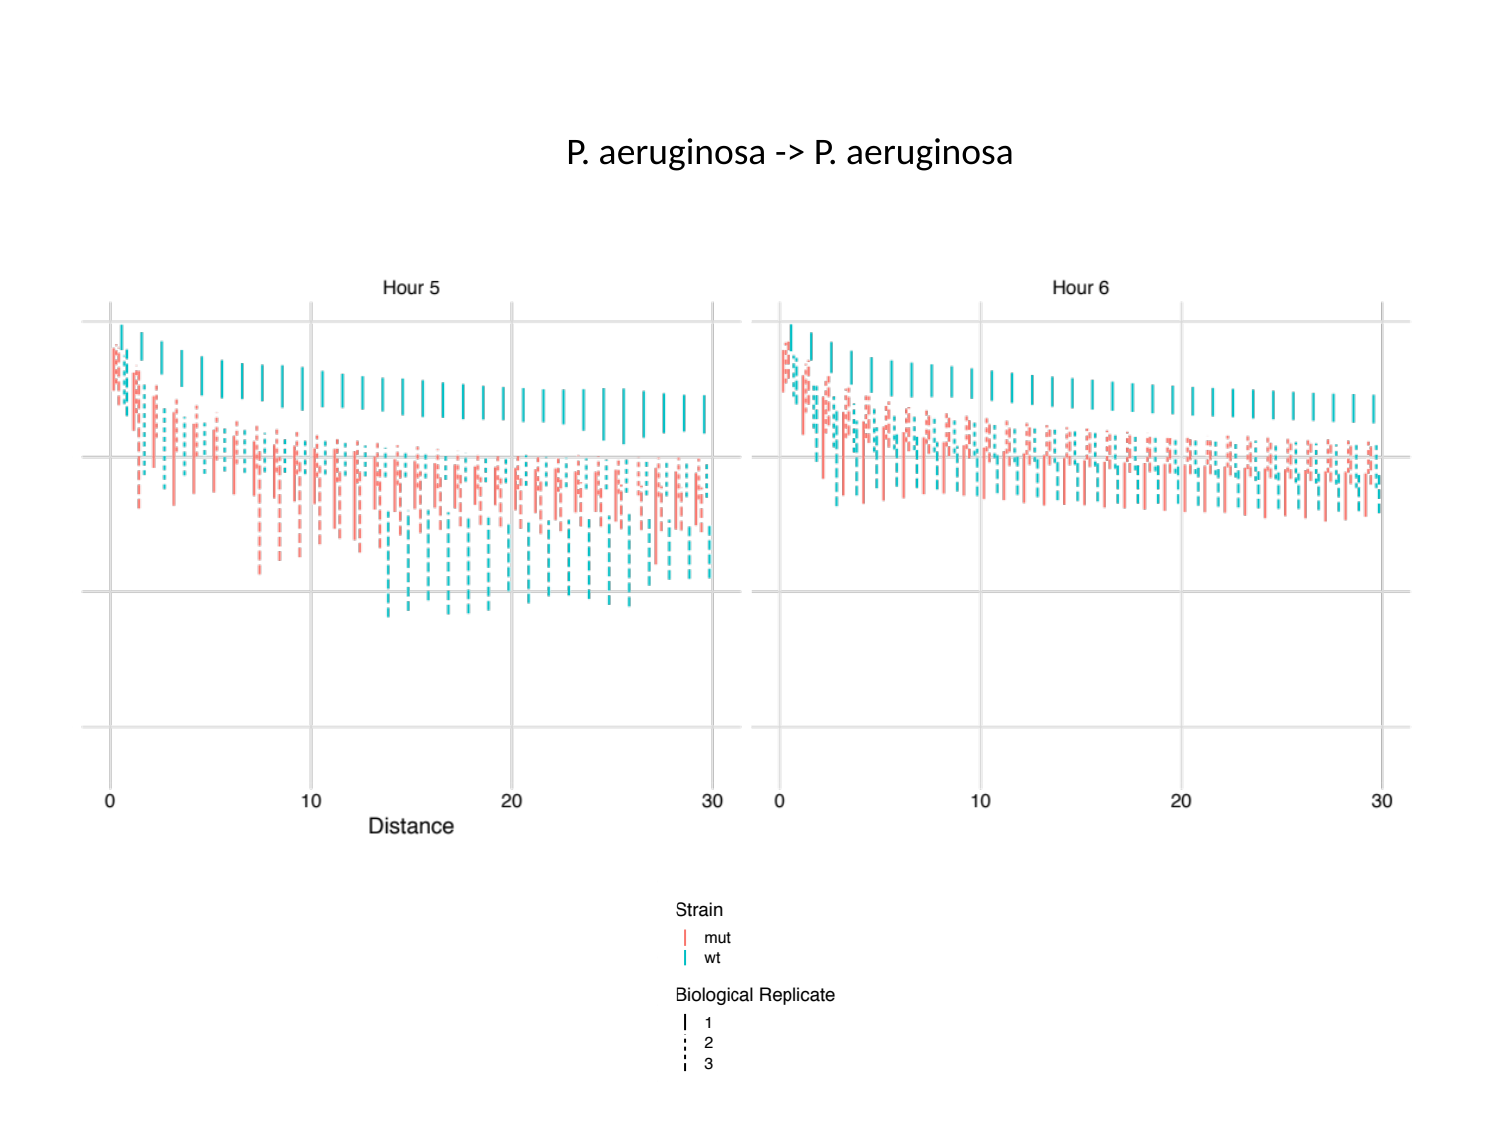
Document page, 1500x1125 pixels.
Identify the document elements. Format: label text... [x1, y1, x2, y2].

text_box P. aeruginosa -> P. aeruginosa [551, 119, 1039, 180]
picture [72, 278, 1428, 1125]
